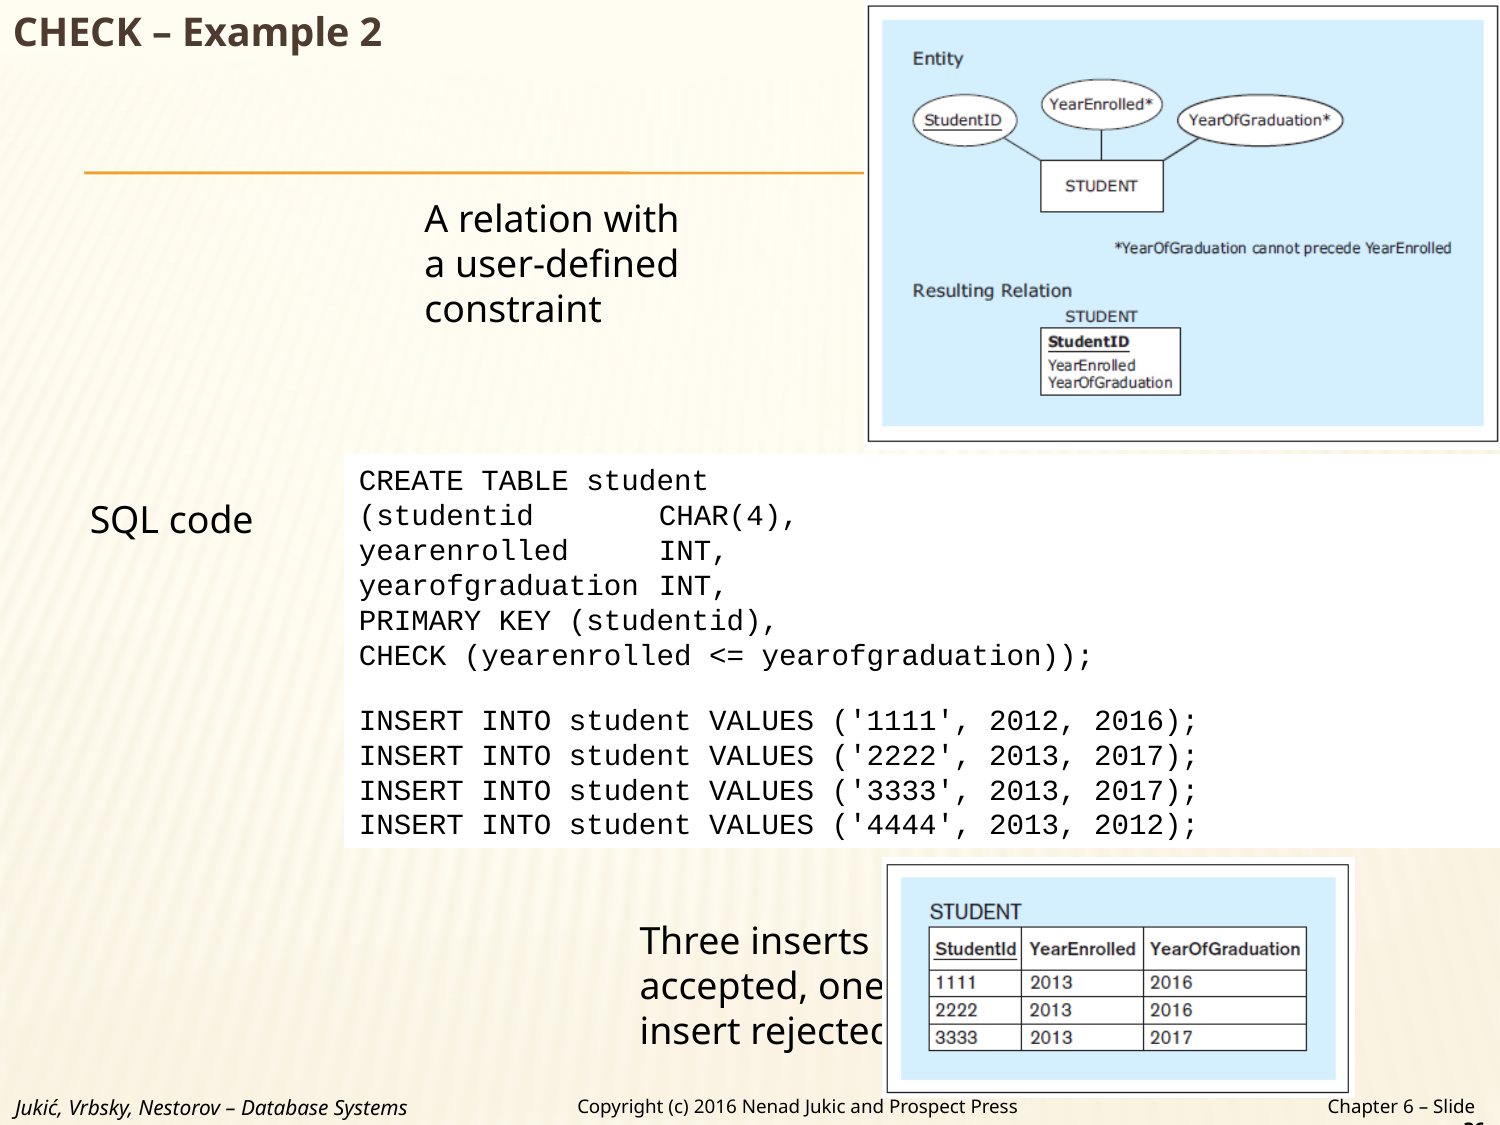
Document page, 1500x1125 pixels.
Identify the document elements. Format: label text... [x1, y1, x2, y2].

footer Jukić, Vrbsky, Nestorov – Database Systems [0, 1087, 625, 1125]
text_box CHECK – Example 2 [0, 0, 860, 95]
text_box A relation with a user-defined constraint [409, 187, 711, 338]
slide_number Chapter 6 – Slide 36 [1299, 1087, 1500, 1125]
picture [0, 95, 1500, 1125]
text_box SQL code [74, 488, 313, 549]
picture [863, 0, 1500, 451]
text_box CREATE TABLE student (studentid CHAR(4), yearenrolled INT, yearofgraduation INT, PRIMARY KEY (studentid), CHECK (yearenrolled <= yearofgraduation)); INSERT INTO student VALUES ('1111', 2012, 2016); INSERT INTO student VALUES ('2222', 2013, 2017); INSERT INTO student VALUES ('3333', 2013, 2017); INSERT INTO student VALUES ('4444', 2013, 2012); [344, 453, 1500, 849]
text_box Three inserts accepted, one insert rejected [624, 910, 872, 1060]
